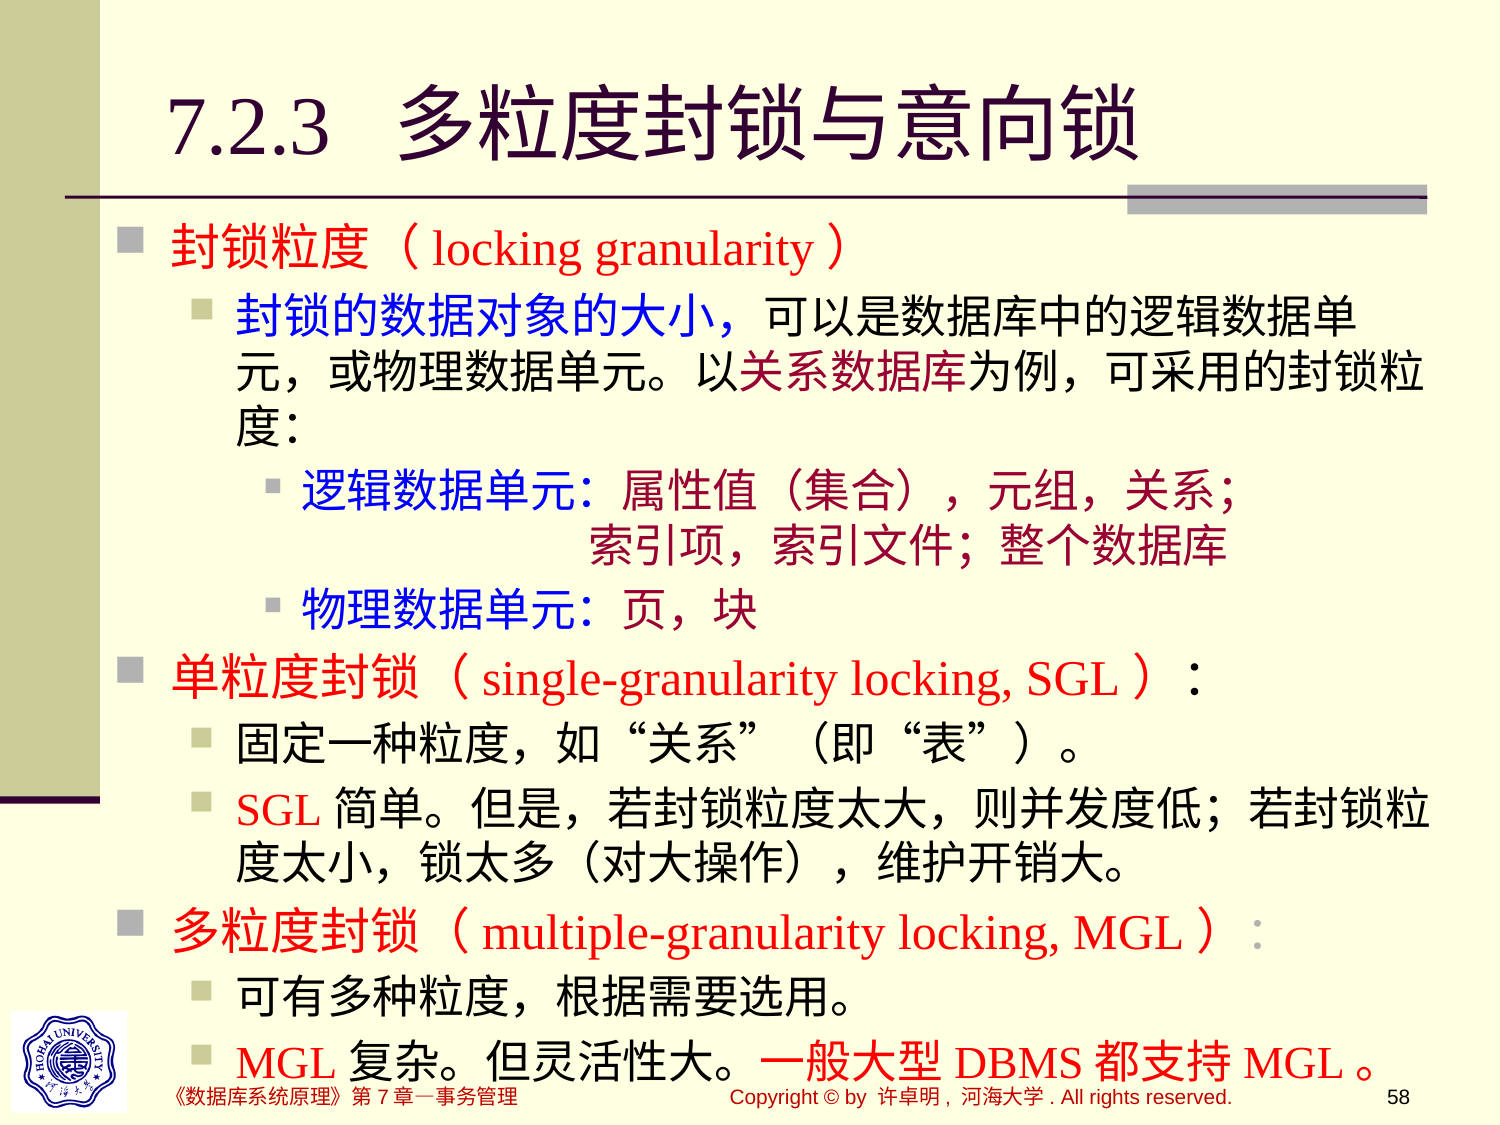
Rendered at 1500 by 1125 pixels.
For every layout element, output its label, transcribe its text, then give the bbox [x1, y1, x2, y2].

list 封锁粒度（locking granularity） 封锁的数据对象的大小，可以是数据库中的逻辑数据单元，或物理数据单元。以关系数据库为例，可采用的封锁粒度： 逻辑数据单元：属性值（集合），元组，关系； 索引项，索引文件；整个数据库 物理数据单元：页，块 单粒度封锁（single-granularity locking, SGL）： 固定一种粒度，如“关系”（即“表”）。 SGL简单。但是，若封锁粒度太大，则并发度低；若封锁粒度太小，锁太多（对大操作），维护开销大。 多粒度封锁（multiple-granularity locking, MGL）： 可有多种粒度，根据需要选用。 MGL复杂。但灵活性大。一般大型DBMS都支持MGL。 [98, 207, 1448, 1083]
footer 《数据库系统原理》第7章—事务管理 [149, 1083, 703, 1117]
title 7.2.3 多粒度封锁与意向锁 [149, 45, 1426, 197]
picture [11, 1011, 127, 1113]
slide_number Copyright © by 许卓明, 河海大学. All rights reserved. [714, 1083, 1306, 1117]
slide_number 58 [1316, 1083, 1426, 1117]
